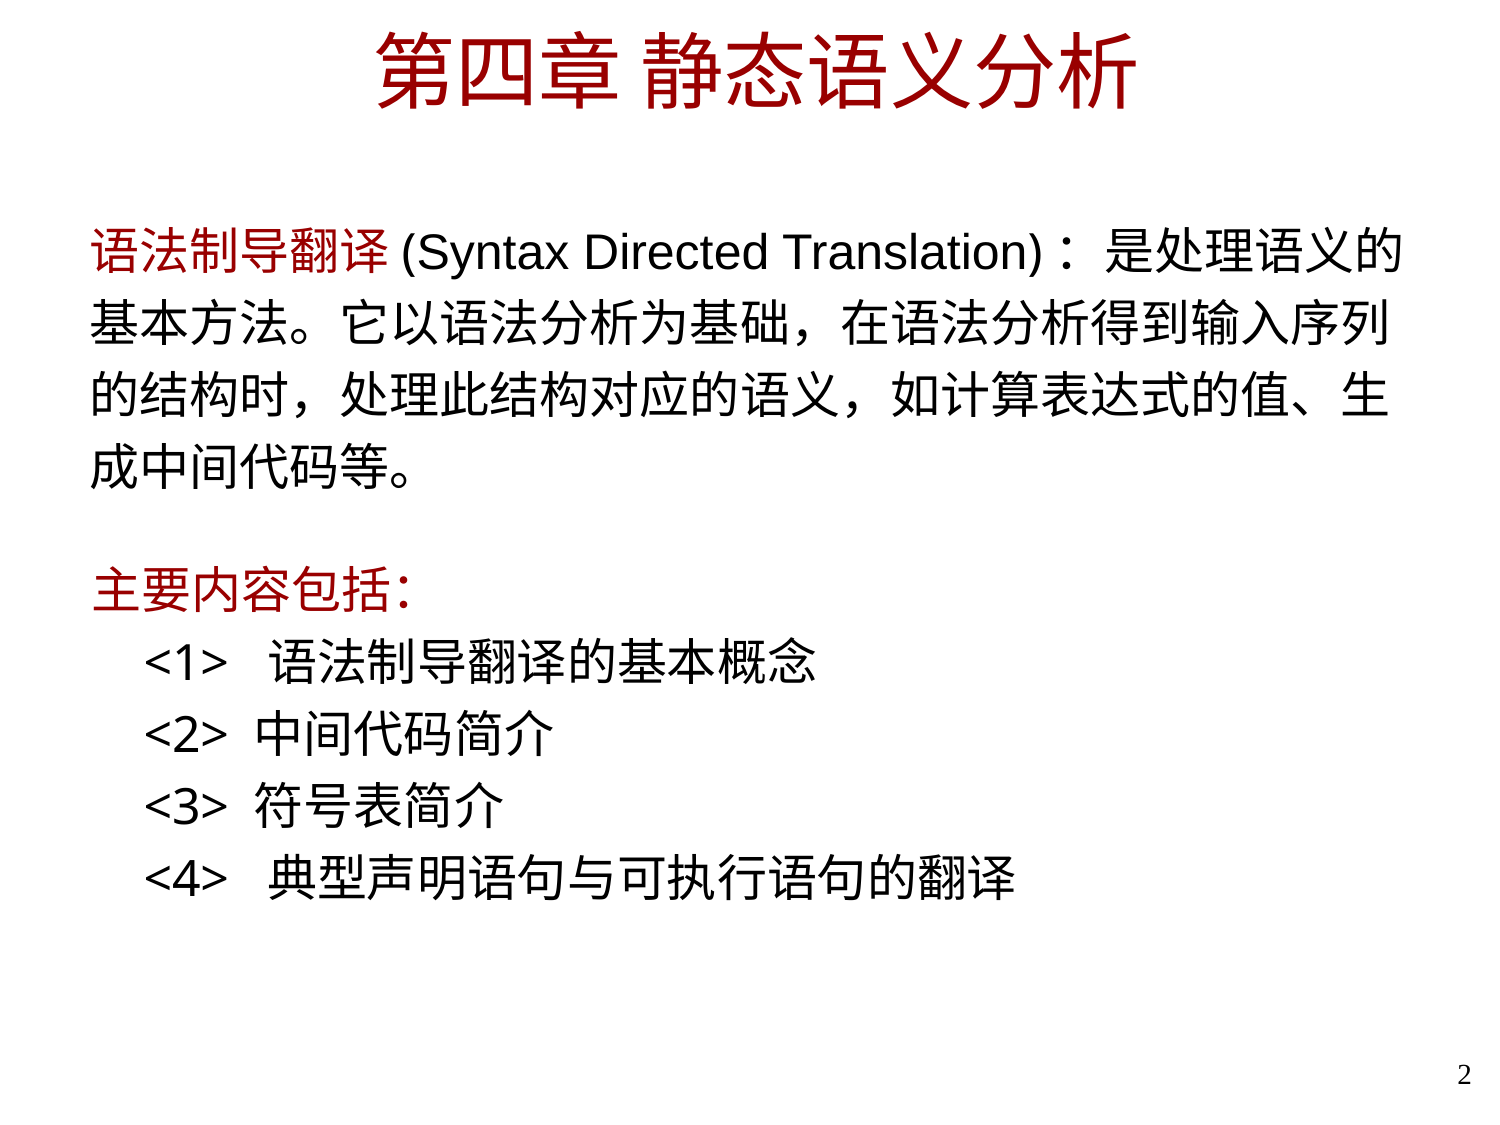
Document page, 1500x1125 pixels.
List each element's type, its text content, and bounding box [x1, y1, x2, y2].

text_box 语法制导翻译(Syntax Directed Translation)：是处理语义的基本方法。它以语法分析为基础，在语法分析得到输入序列的结构时，处理此结构对应的语义，如计算表达式的值、生成中间代码等。 [74, 199, 1438, 503]
text_box 主要内容包括： <1> 语法制导翻译的基本概念 <2> 中间代码简介 <3> 符号表简介 <4> 典型声明语句与可执行语句的翻译 [76, 538, 1440, 914]
title 第四章 静态语义分析 [62, 19, 1450, 132]
slide_number 2 [1149, 1042, 1488, 1103]
